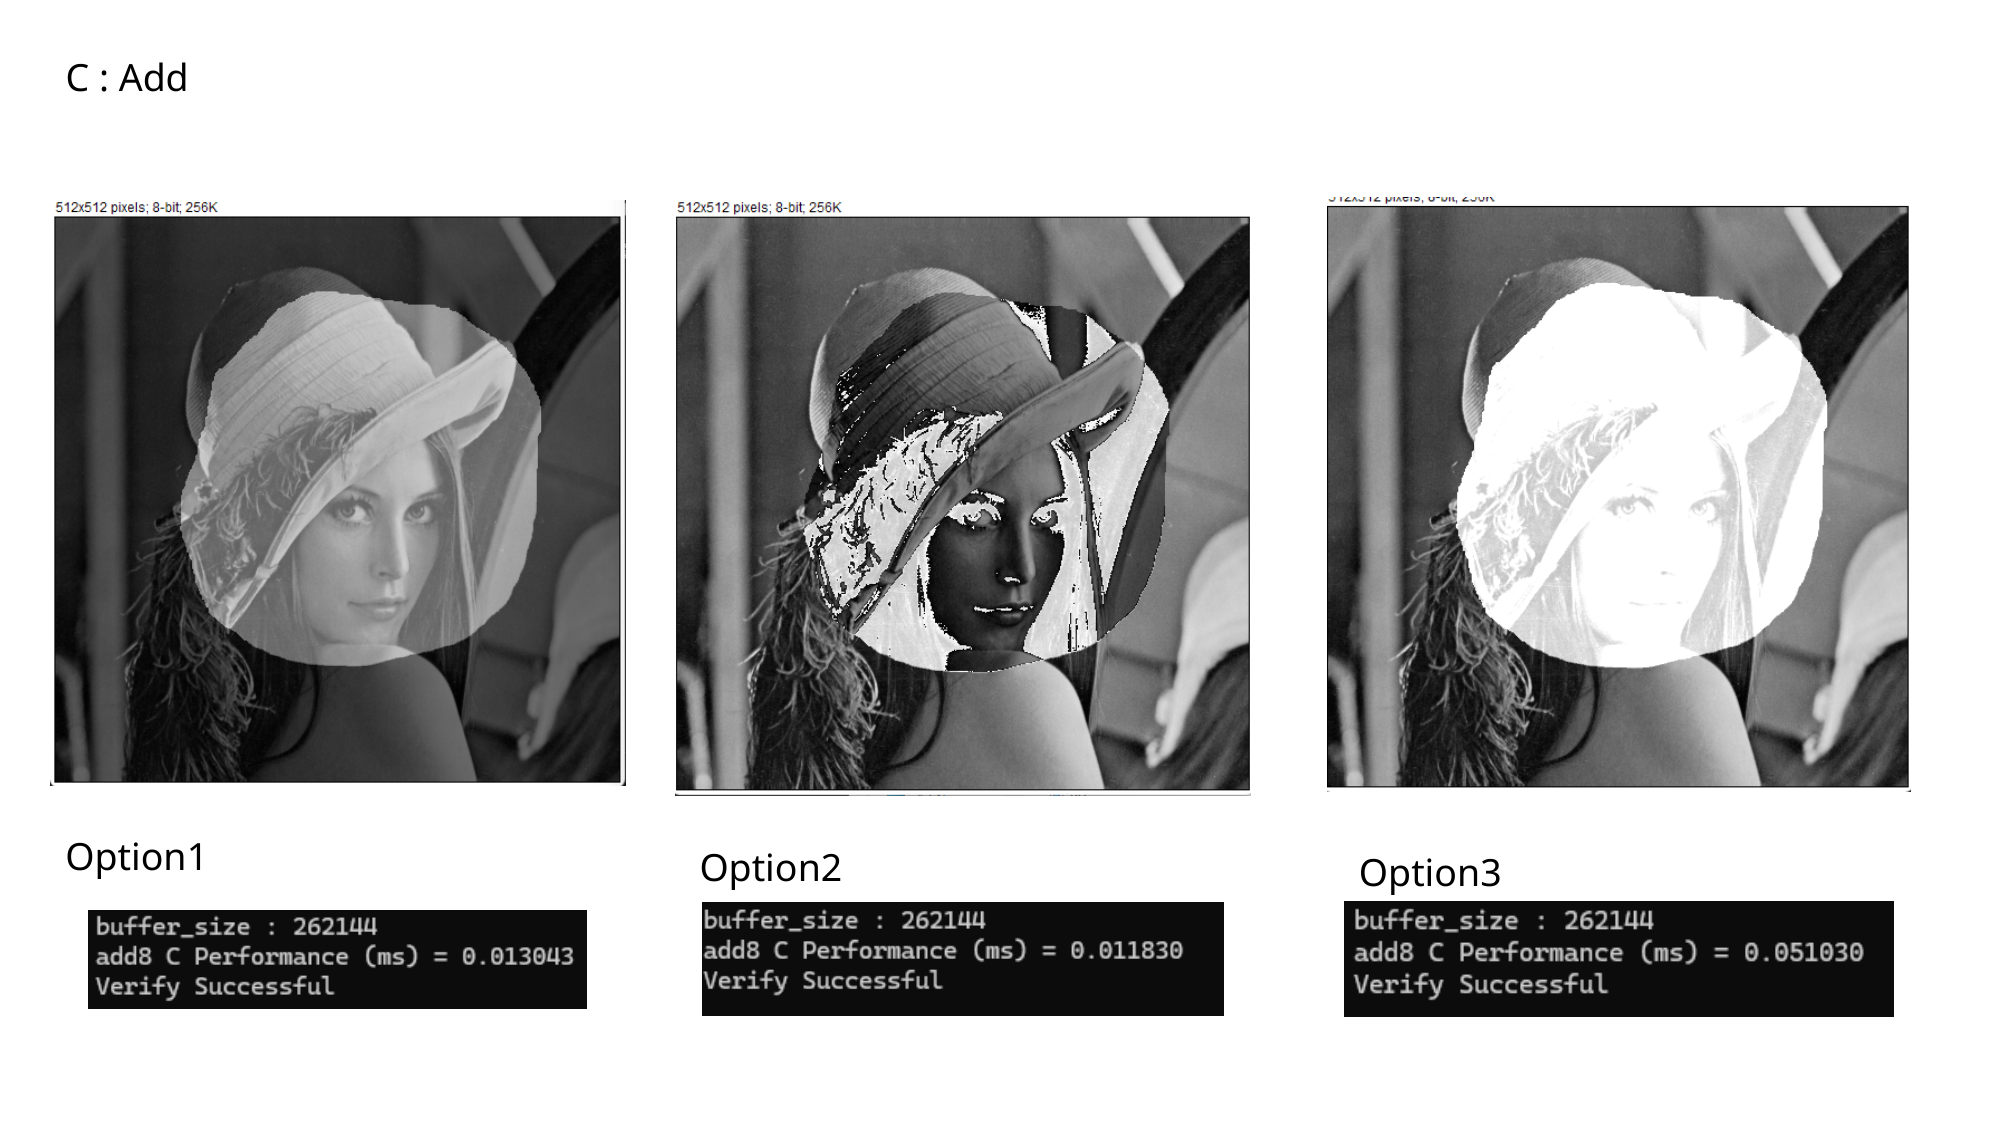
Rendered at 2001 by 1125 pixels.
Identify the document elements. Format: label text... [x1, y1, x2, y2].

picture [702, 902, 1224, 1016]
picture [1343, 901, 1895, 1018]
text_box Option1 [50, 825, 296, 886]
picture [50, 200, 626, 786]
text_box Option3 [1344, 841, 1589, 901]
picture [87, 909, 588, 1010]
text_box C : Add [50, 46, 529, 106]
picture [1326, 196, 1912, 793]
picture [674, 200, 1251, 796]
text_box Option2 [684, 836, 930, 897]
